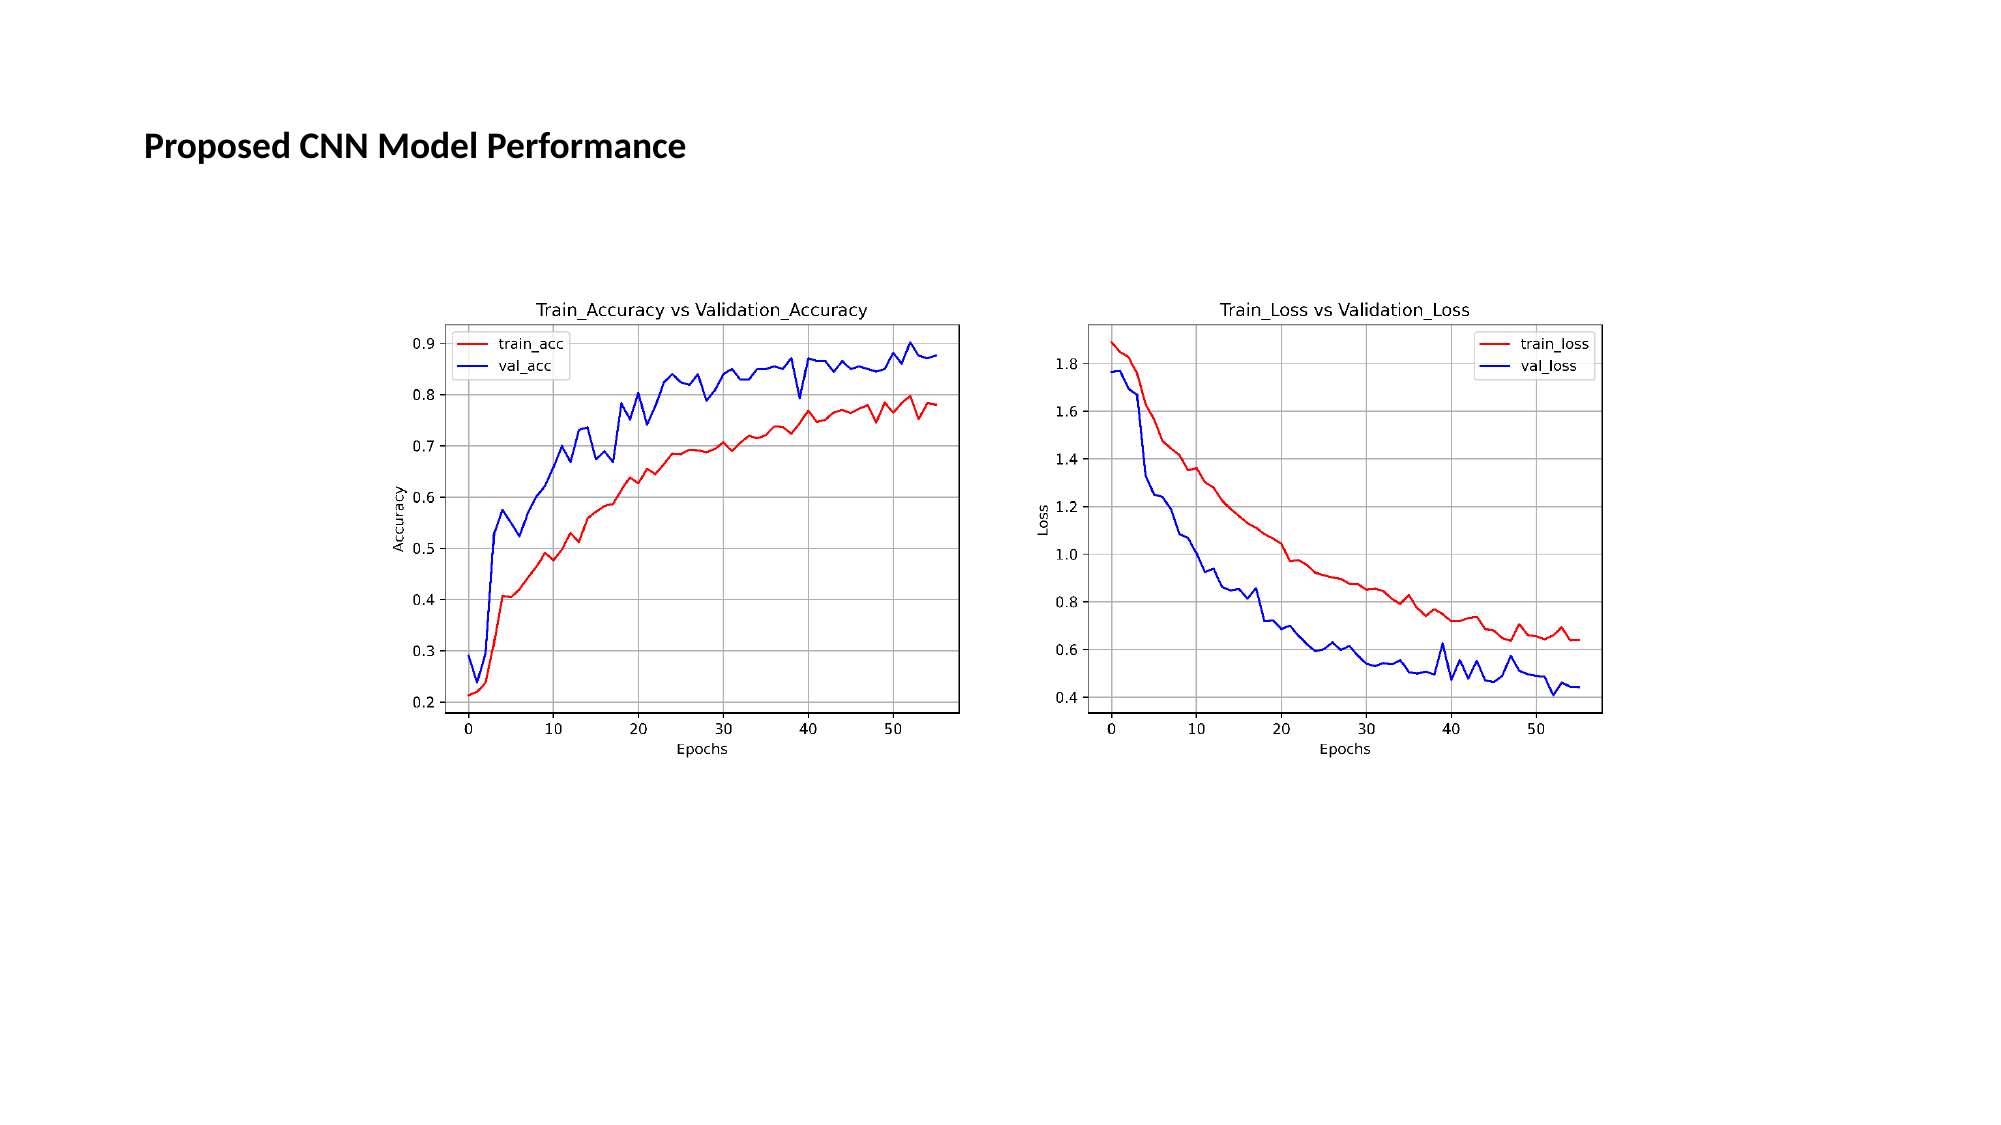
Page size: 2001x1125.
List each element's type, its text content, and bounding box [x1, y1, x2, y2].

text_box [362, 264, 1668, 768]
text_box Proposed CNN Model Performance [129, 114, 1079, 174]
